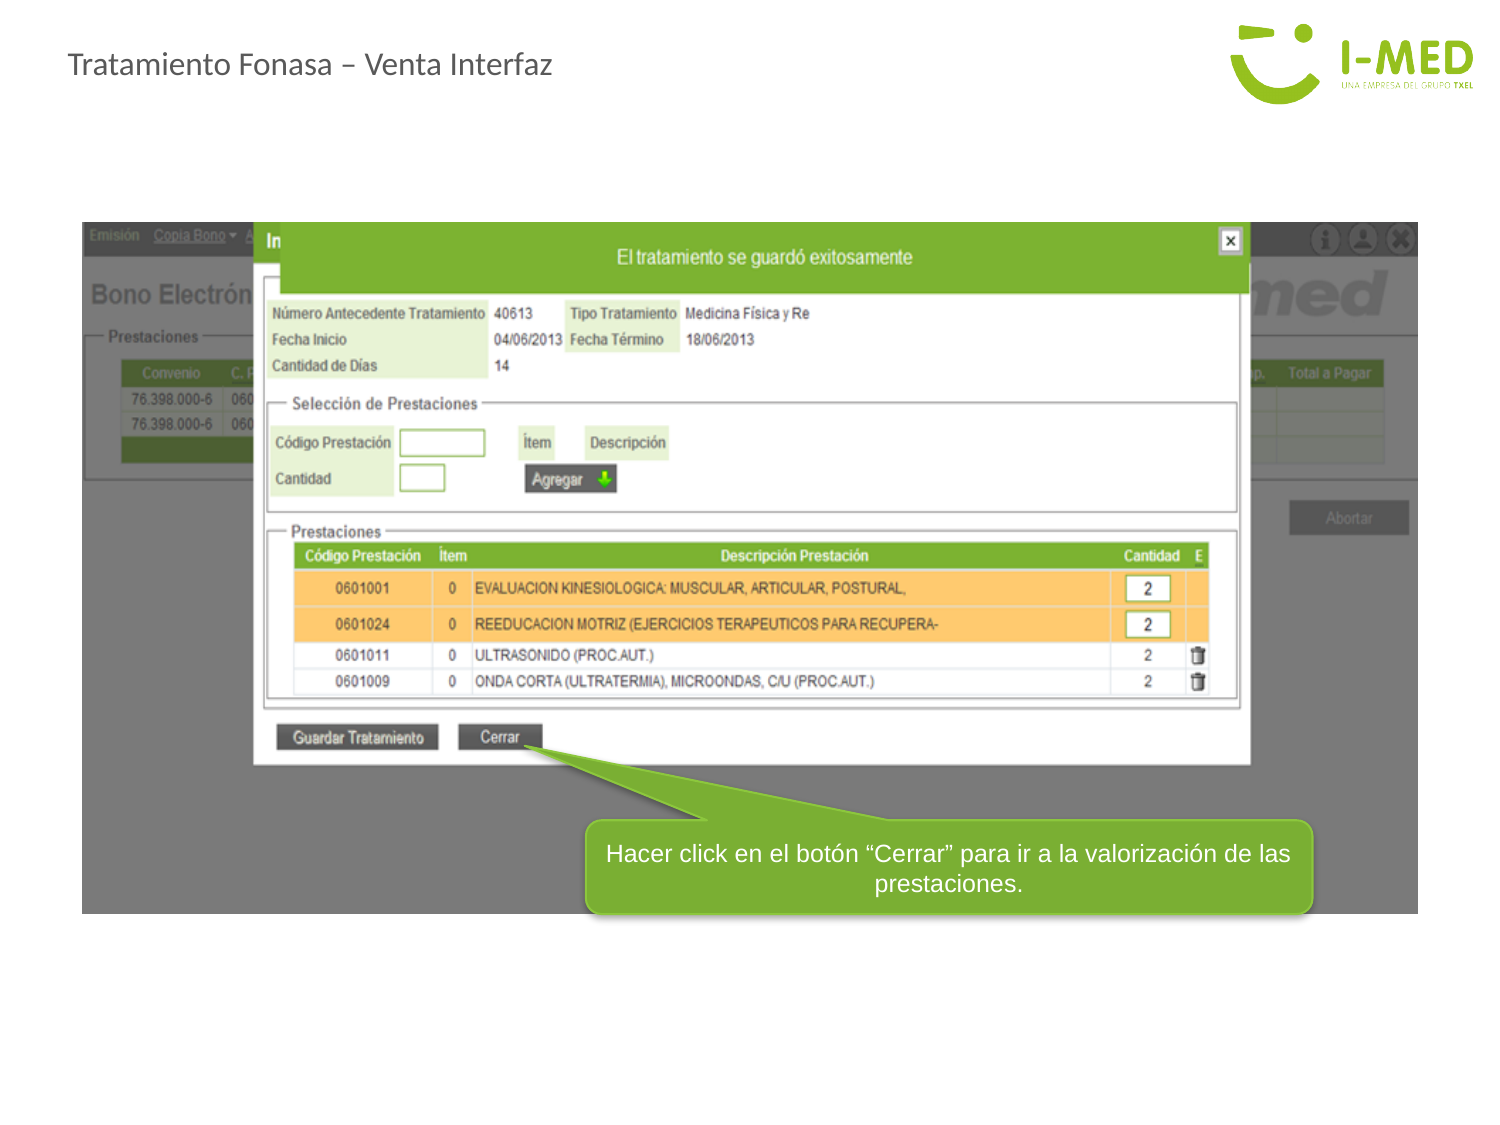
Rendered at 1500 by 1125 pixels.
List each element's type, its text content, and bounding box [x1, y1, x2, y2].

picture [1206, 0, 1500, 137]
text_box Tratamiento Fonasa – Venta Interfaz [0, 35, 622, 82]
picture [81, 222, 1419, 915]
